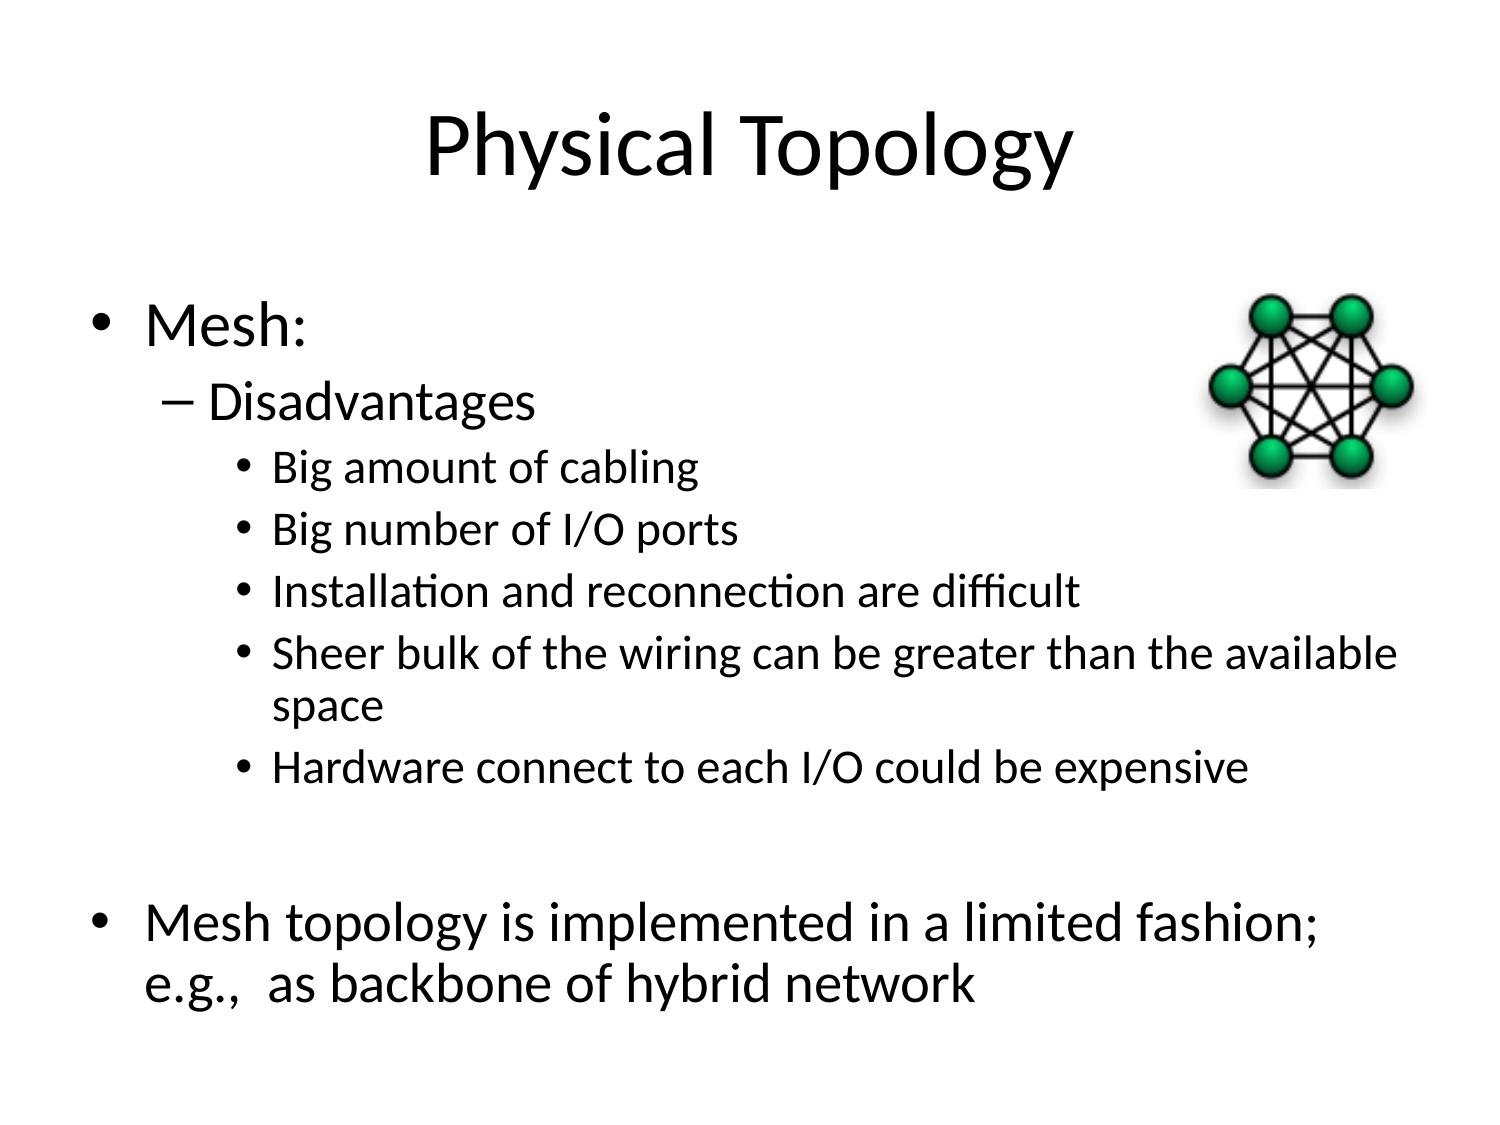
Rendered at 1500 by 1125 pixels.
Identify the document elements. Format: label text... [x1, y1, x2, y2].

title Physical Topology [75, 45, 1425, 233]
picture [1187, 274, 1440, 489]
list Mesh: Disadvantages Big amount of cabling Big number of I/O ports Installation and reconnection are difficult Sheer bulk of the wiring can be greater than the available space Hardware connect to each I/O could be expensive Mesh topology is implemented in a limited fashion; e.g., as backbone of hybrid network [75, 282, 1425, 1025]
